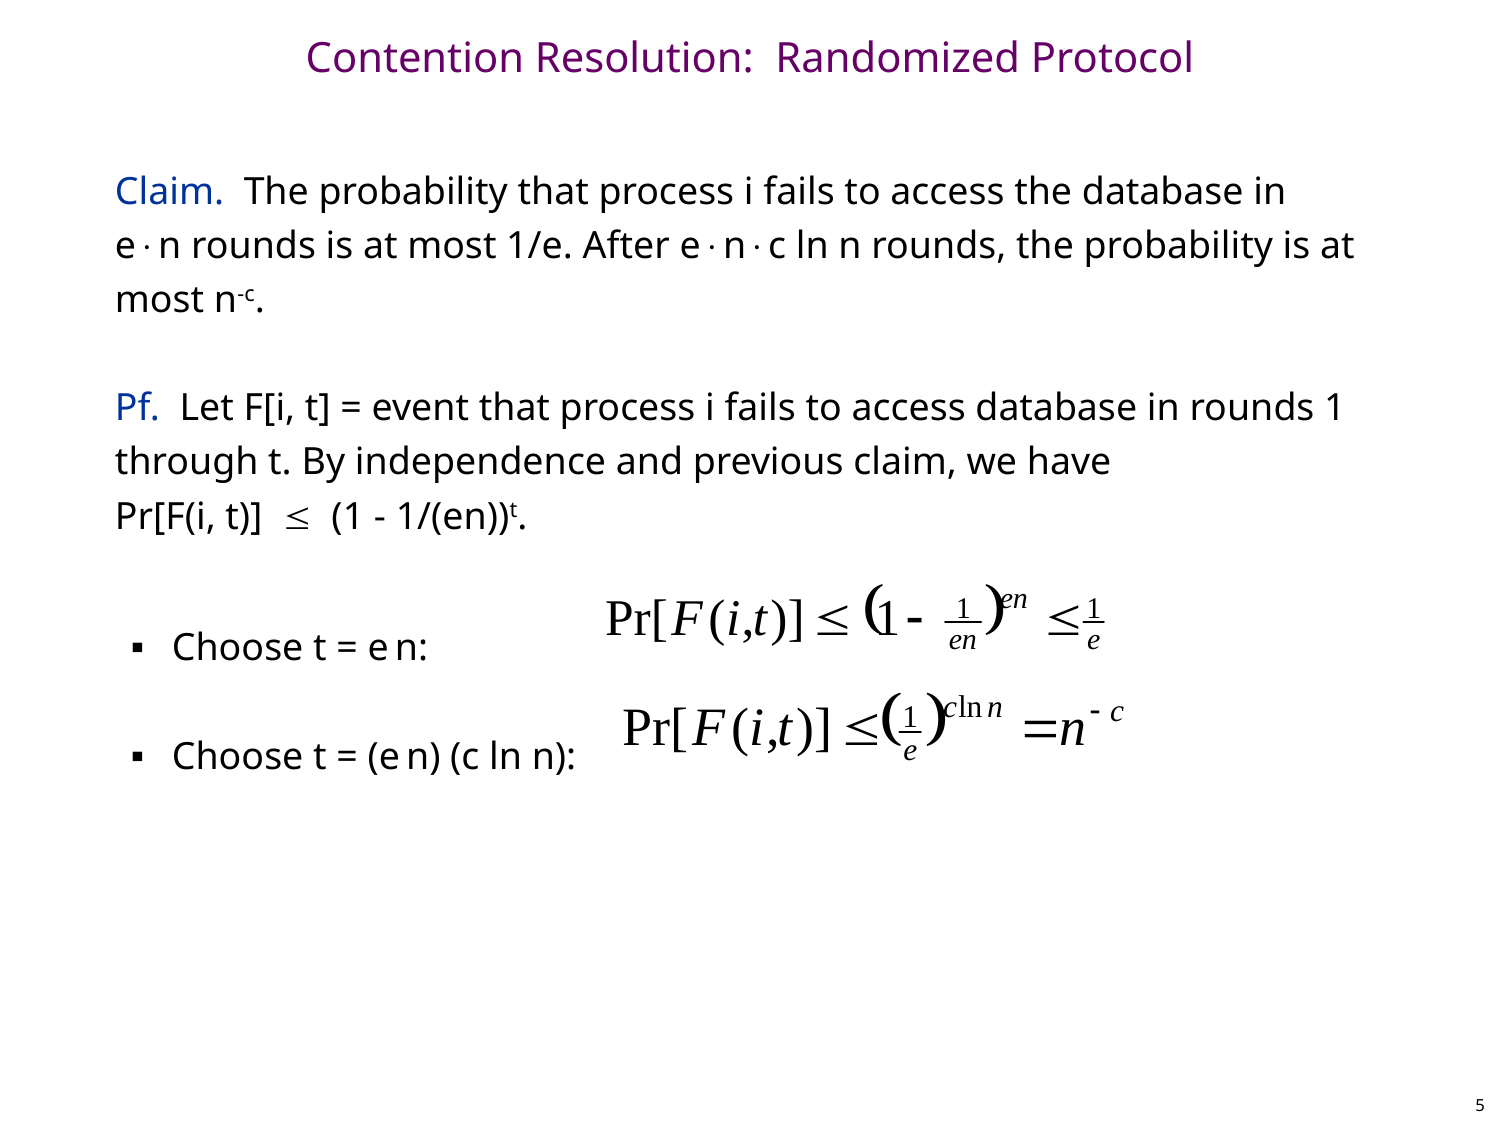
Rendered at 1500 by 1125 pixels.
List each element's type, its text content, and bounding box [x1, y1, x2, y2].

title Contention Resolution: Randomized Protocol [0, 24, 1500, 100]
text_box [613, 682, 1137, 773]
list Claim. The probability that process i fails to access the database in en rounds is at most 1/e. After enc ln n rounds, the probability is at most n-c. Pf. Let F[i, t] = event that process i fails to access database in rounds 1 through t. By independence and previous claim, we have Pr[F(i, t)]  (1 - 1/(en))t. Choose t = e n: Choose t = (e n) (c ln n): [99, 149, 1388, 1038]
slide_number 5 [1187, 1087, 1500, 1125]
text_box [596, 574, 1117, 662]
